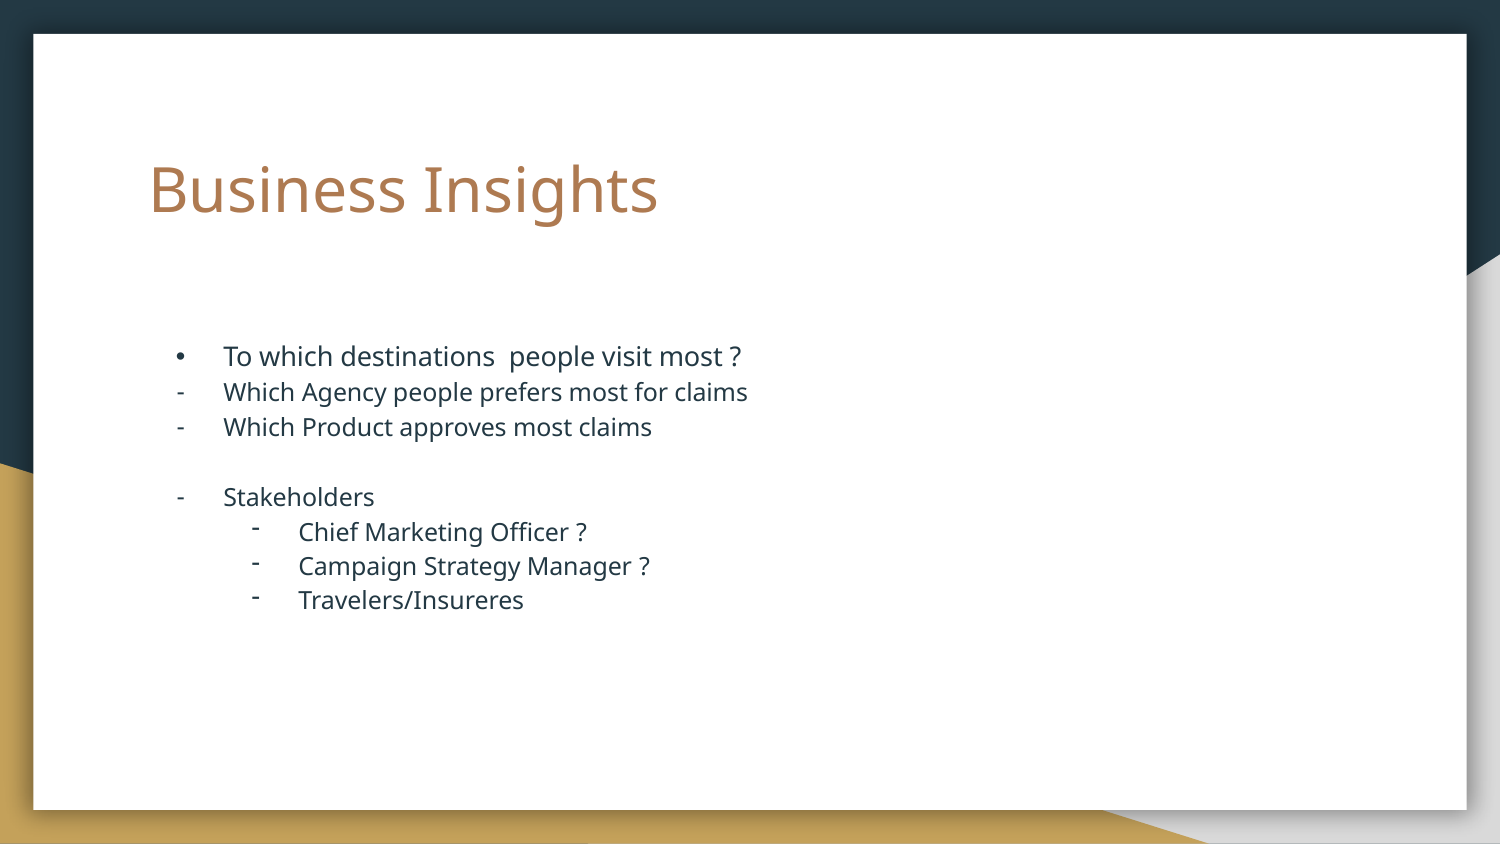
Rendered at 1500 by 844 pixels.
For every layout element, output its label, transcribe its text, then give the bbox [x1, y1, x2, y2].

title Business Insights [146, 148, 943, 292]
picture [0, 0, 1500, 844]
text_box To which destinations people visit most ? Which Agency people prefers most for claims Which Product approves most claims Stakeholders Chief Marketing Officer ? Campaign Strategy Manager ? Travelers/Insureres [173, 332, 1266, 615]
